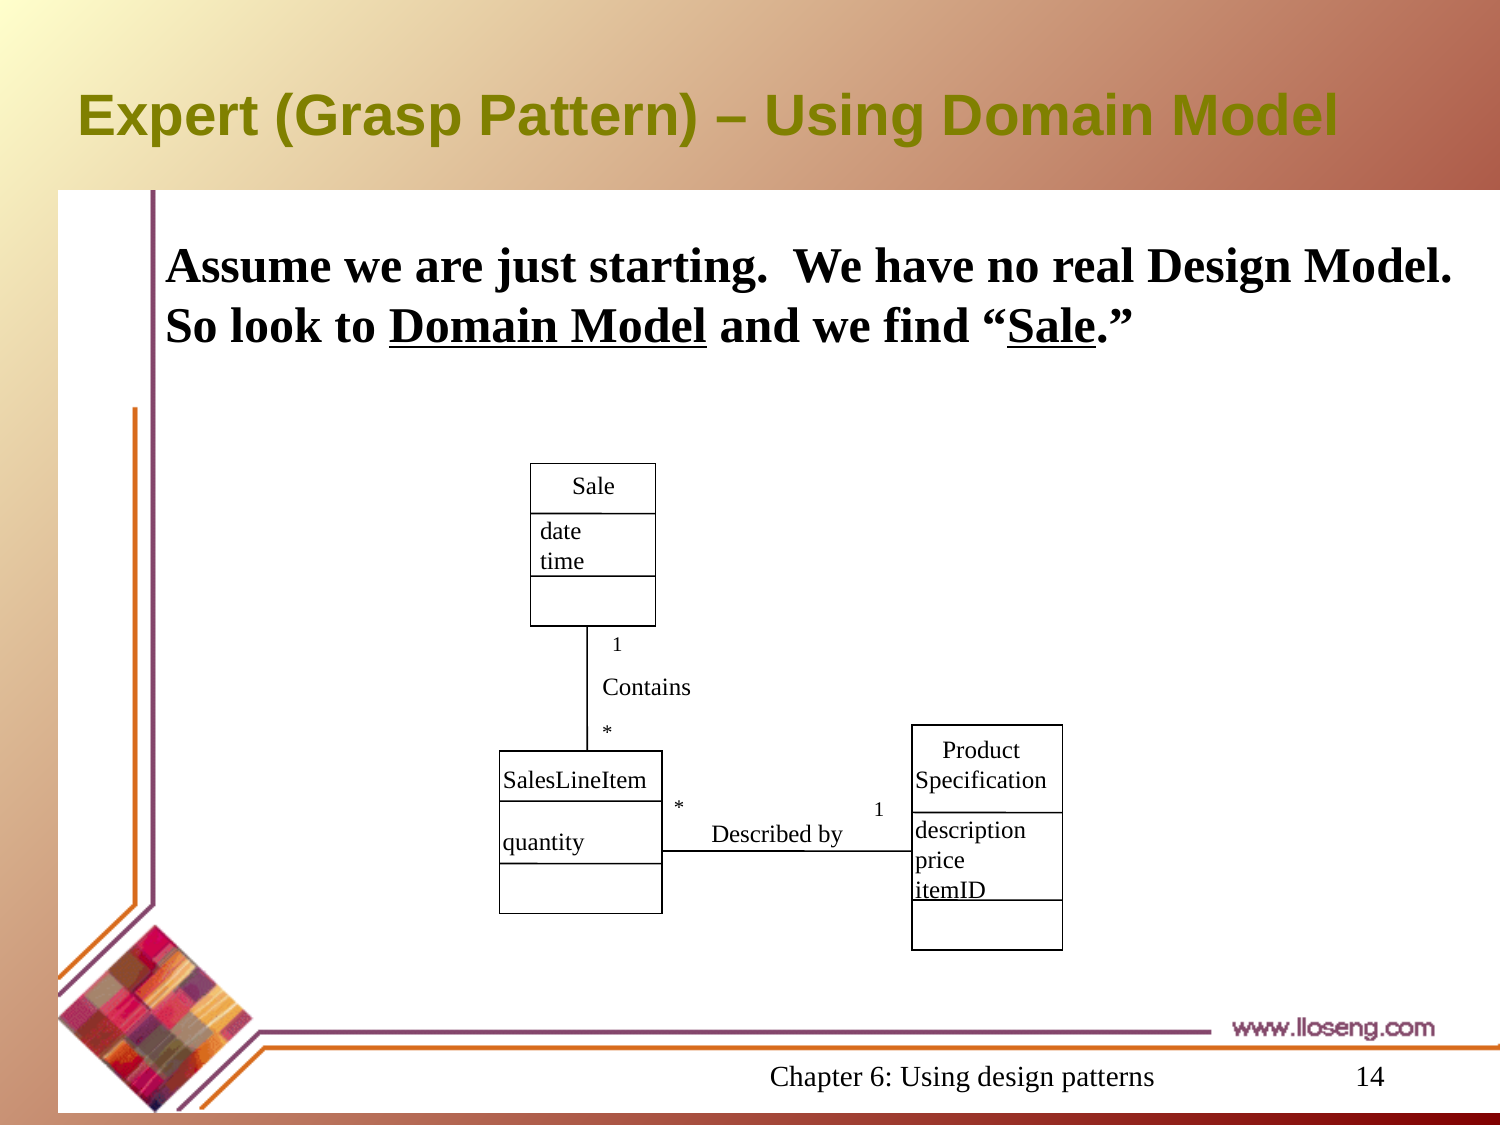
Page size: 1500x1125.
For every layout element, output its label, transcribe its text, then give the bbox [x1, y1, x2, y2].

text_box date time [525, 506, 600, 582]
text_box [530, 463, 557, 506]
text_box [530, 577, 656, 626]
text_box * [587, 710, 628, 751]
title Expert (Grasp Pattern) – Using Domain Model [62, 37, 1413, 188]
text_box Contains [587, 663, 707, 709]
footer Chapter 6: Using design patterns [624, 1050, 1300, 1125]
text_box description price itemID [900, 805, 1042, 911]
text_box [911, 724, 1063, 812]
text_box SalesLineItem [488, 755, 663, 801]
text_box 1 [859, 788, 900, 851]
text_box Sale [557, 462, 631, 508]
text_box Product Specification [900, 725, 1062, 801]
text_box [1042, 813, 1063, 900]
list Assume we are just starting. We have no real Design Model. So look to Domain Model and we find “Sale.” [150, 224, 1500, 1013]
text_box [499, 751, 662, 755]
text_box [499, 802, 662, 863]
text_box [600, 463, 656, 513]
text_box [911, 901, 1063, 950]
text_box * [659, 785, 700, 826]
text_box 1 [597, 623, 638, 663]
text_box [499, 864, 662, 914]
slide_number 14 [1325, 1050, 1400, 1125]
text_box quantity [487, 818, 600, 864]
text_box [600, 514, 656, 576]
picture [58, 190, 1500, 1113]
text_box Described by [696, 809, 859, 855]
